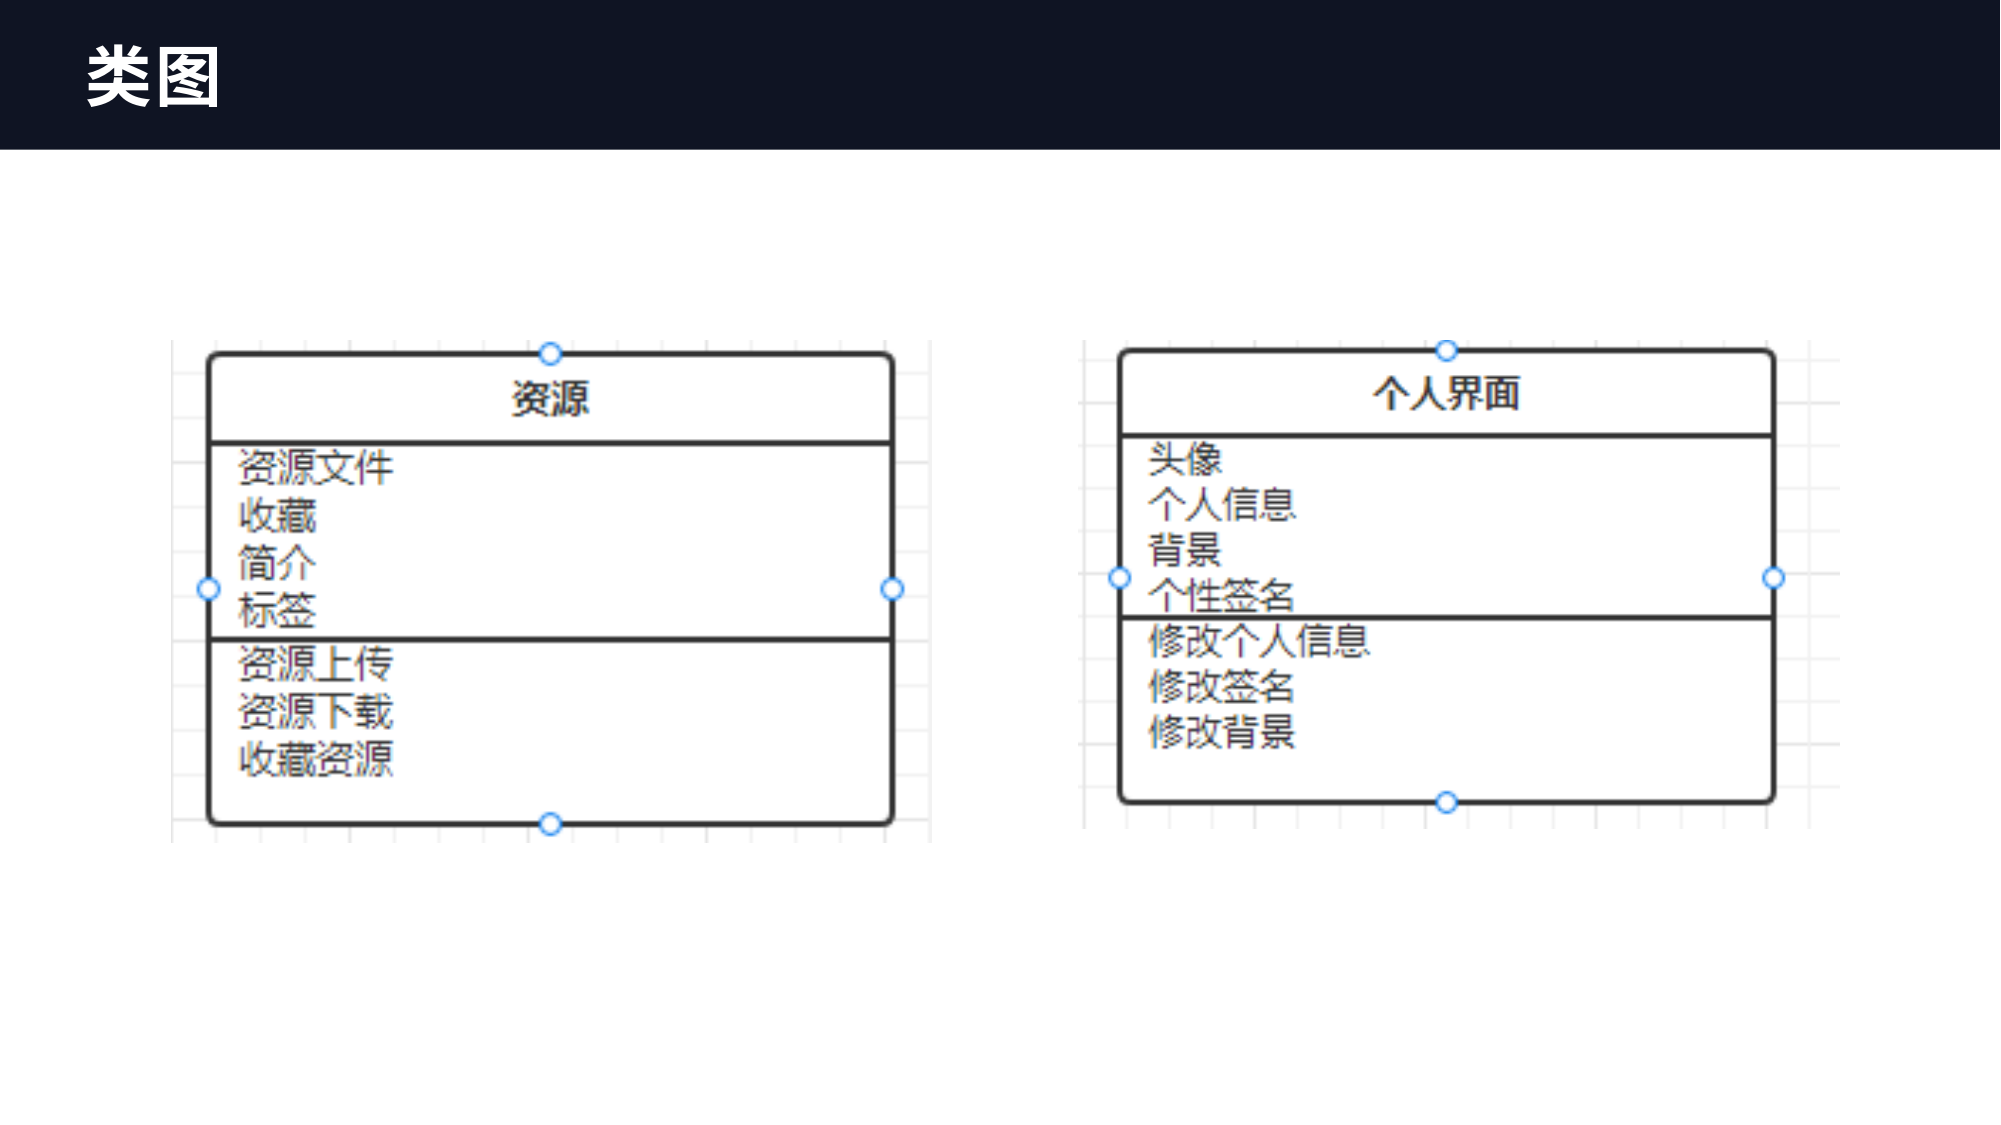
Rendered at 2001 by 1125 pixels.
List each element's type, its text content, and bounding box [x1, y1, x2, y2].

text_box 类图 [75, 24, 1925, 125]
picture [1078, 340, 1840, 829]
text_box [0, 0, 2000, 151]
picture [171, 340, 932, 843]
